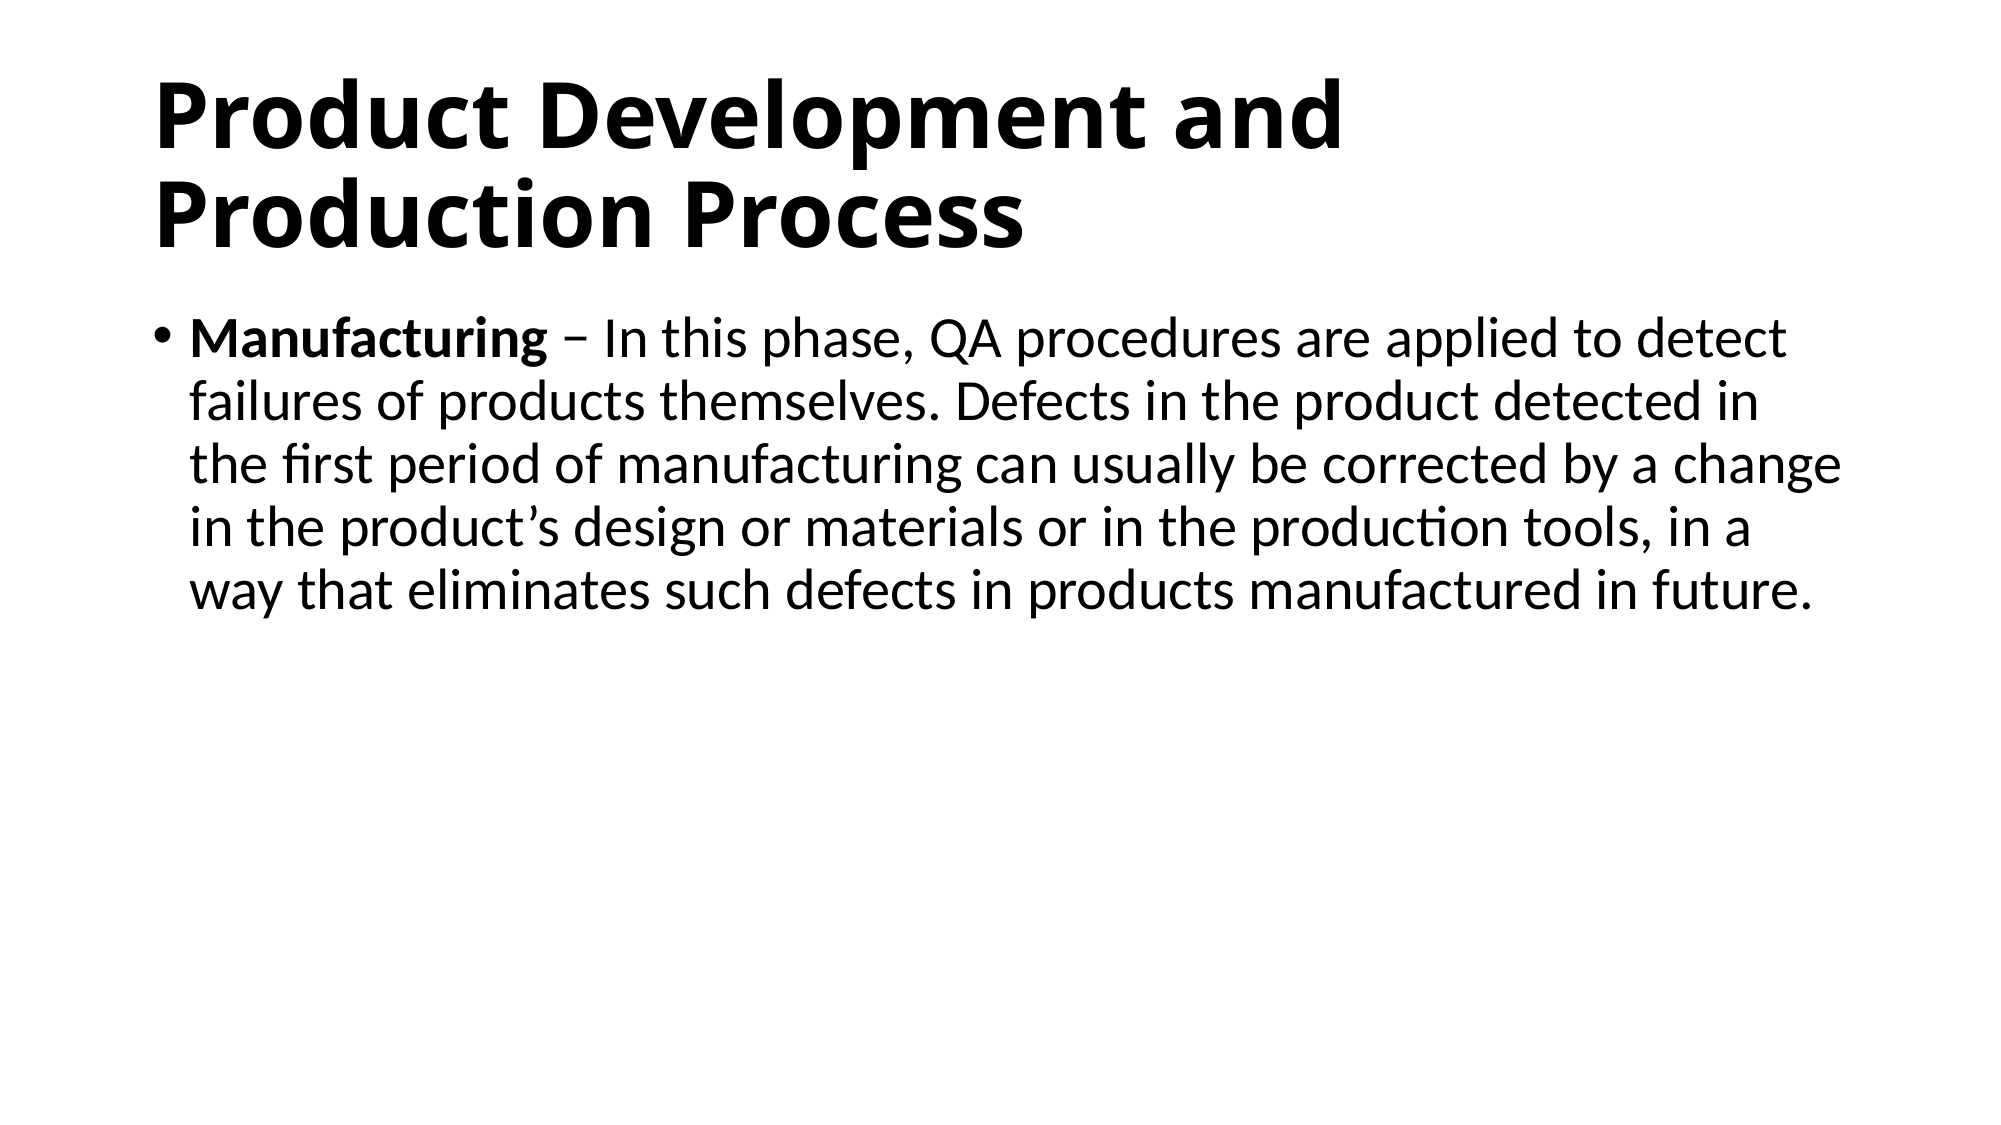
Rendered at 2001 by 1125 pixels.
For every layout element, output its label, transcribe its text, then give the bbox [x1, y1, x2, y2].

title Product Development and Production Process [137, 59, 1863, 278]
list Manufacturing − In this phase, QA procedures are applied to detect failures of products themselves. Defects in the product detected in the first period of manufacturing can usually be corrected by a change in the product’s design or materials or in the production tools, in a way that eliminates such defects in products manufactured in future. [137, 299, 1863, 1014]
